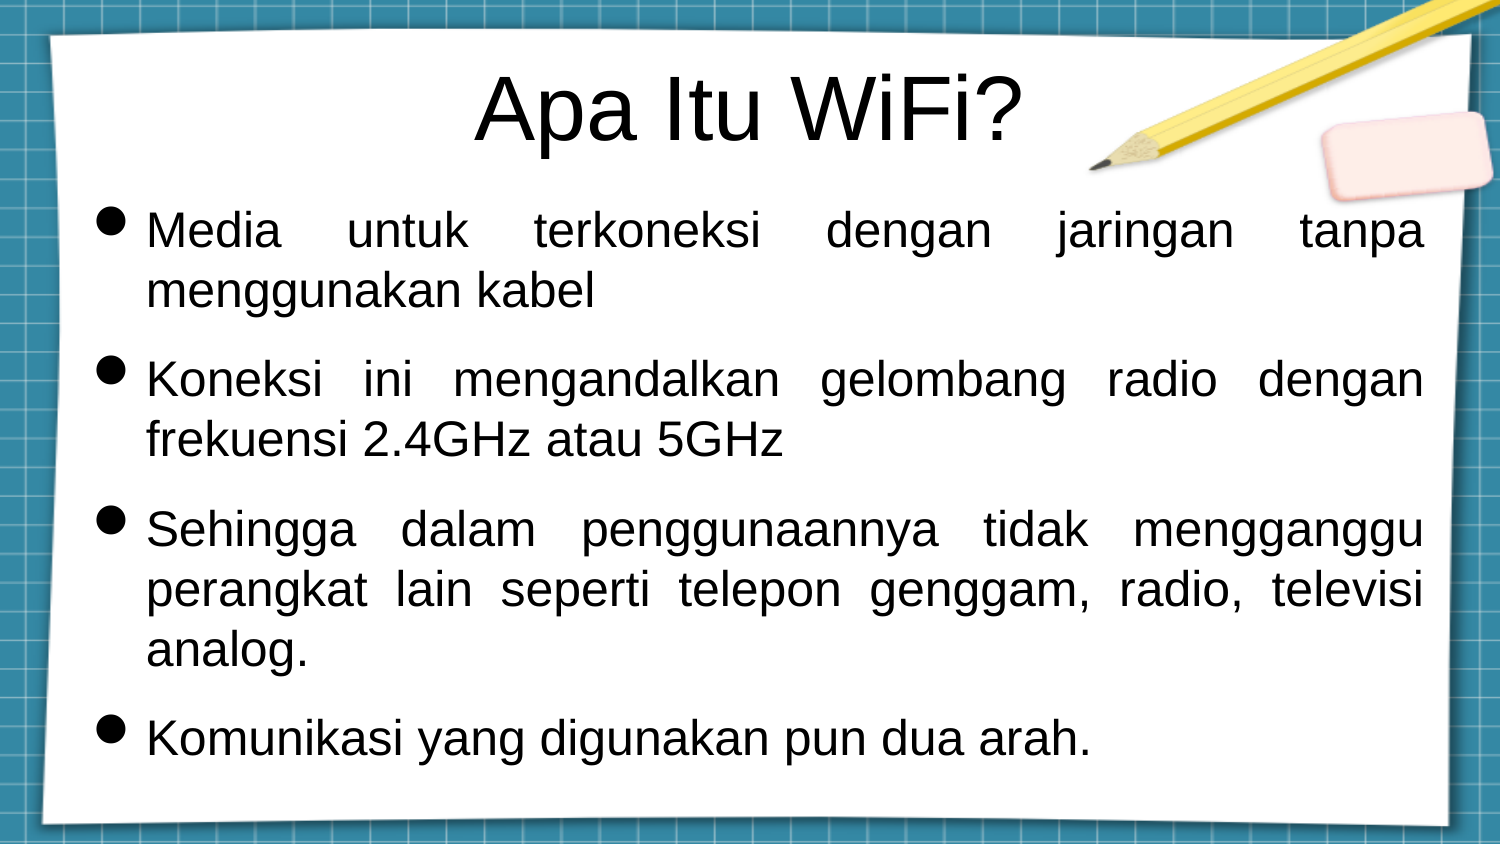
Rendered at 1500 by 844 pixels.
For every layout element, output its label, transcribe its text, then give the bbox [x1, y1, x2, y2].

text_box Media untuk terkoneksi dengan jaringan tanpa menggunakan kabel Koneksi ini mengandalkan gelombang radio dengan frekuensi 2.4GHz atau 5GHz Sehingga dalam penggunaannya tidak mengganggu perangkat lain seperti telepon genggam, radio, televisi analog. Komunikasi yang digunakan pun dua arah. [74, 197, 1425, 687]
text_box Apa Itu WiFi? [74, 33, 1425, 175]
picture [0, 0, 1500, 844]
